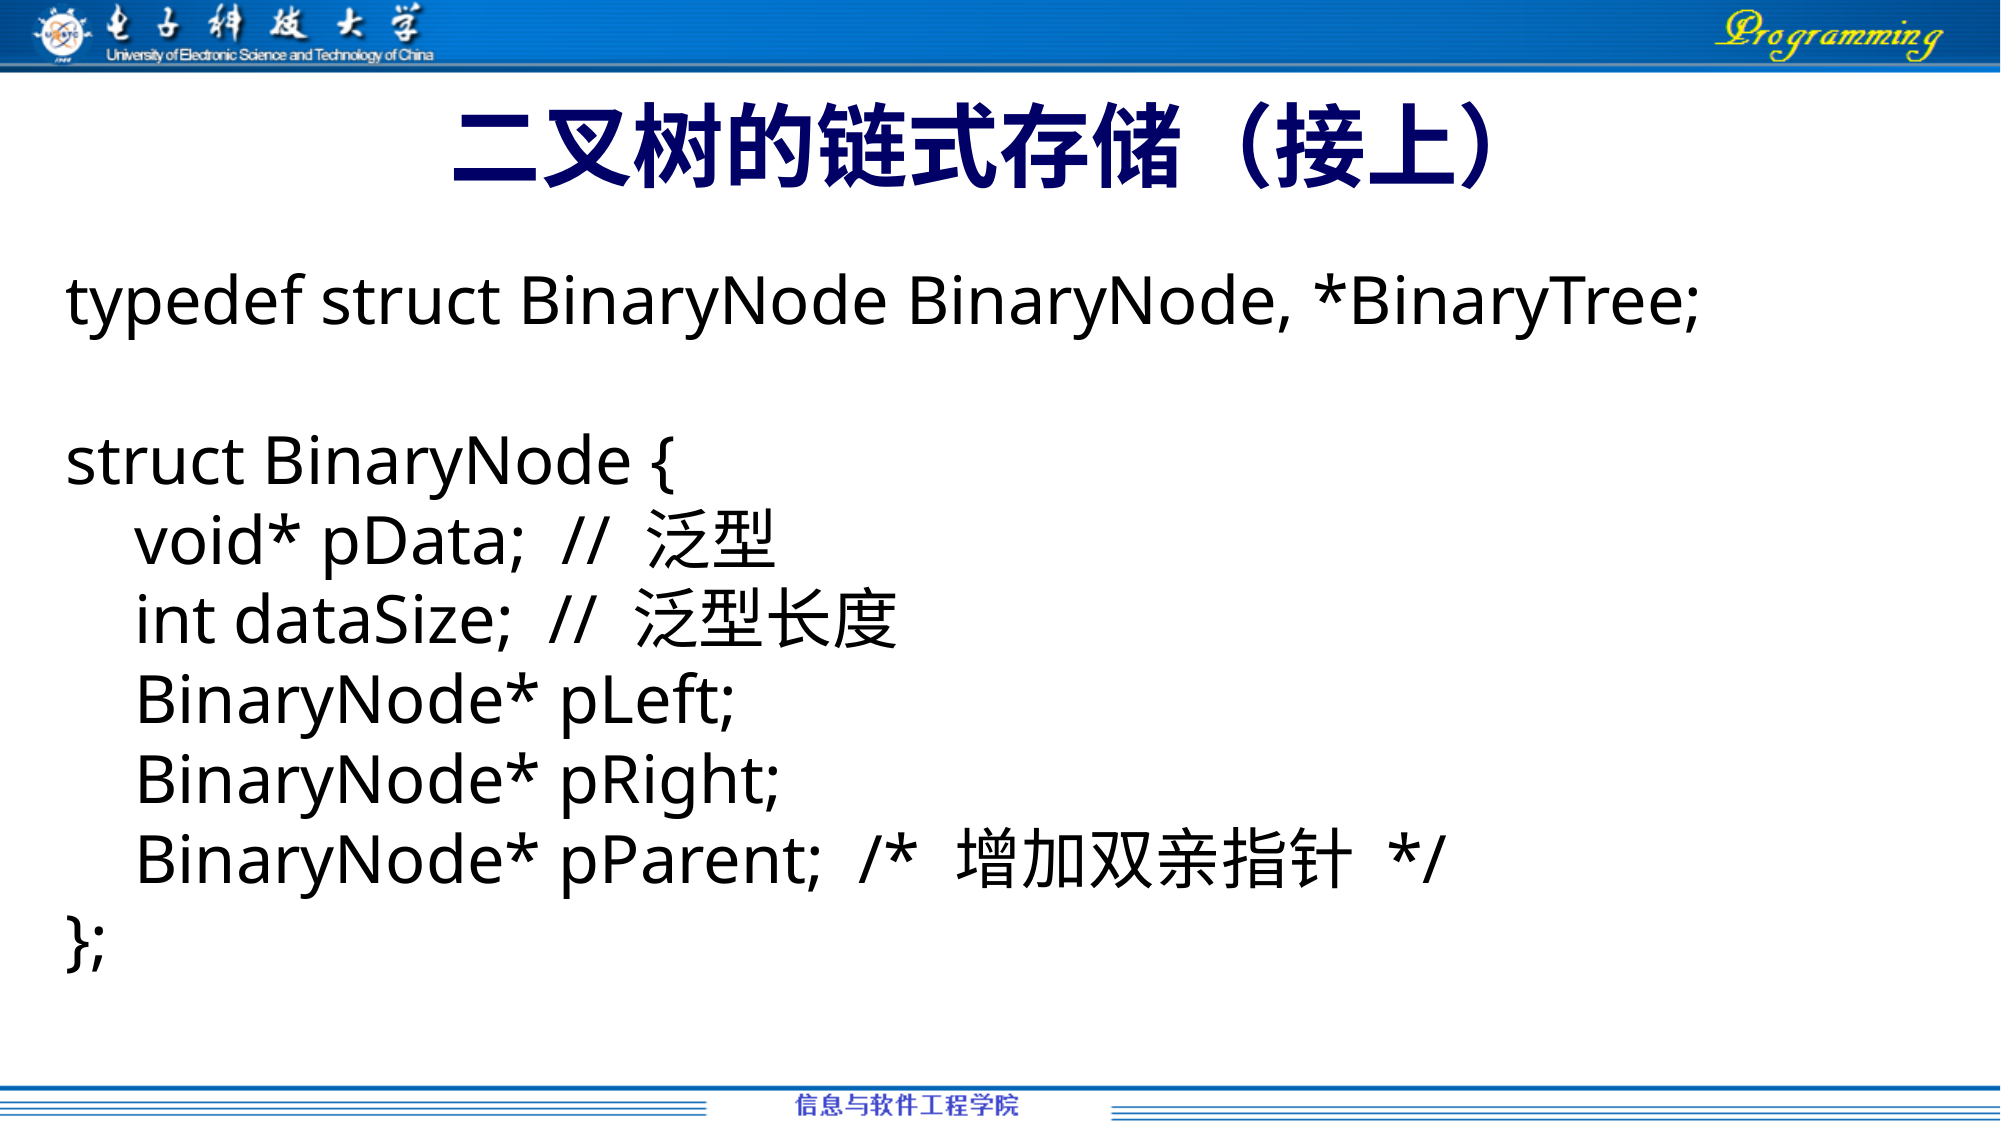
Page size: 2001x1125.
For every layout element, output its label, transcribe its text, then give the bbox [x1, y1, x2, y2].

picture [0, 0, 2001, 1125]
title 二叉树的链式存储（接上） [150, 87, 1850, 200]
list typedef struct BinaryNode BinaryNode, *BinaryTree; struct BinaryNode { void* pData; // 泛型 int dataSize; // 泛型长度 BinaryNode* pLeft; BinaryNode* pRight; BinaryNode* pParent; /* 增加双亲指针 */ }; [50, 249, 1913, 1038]
